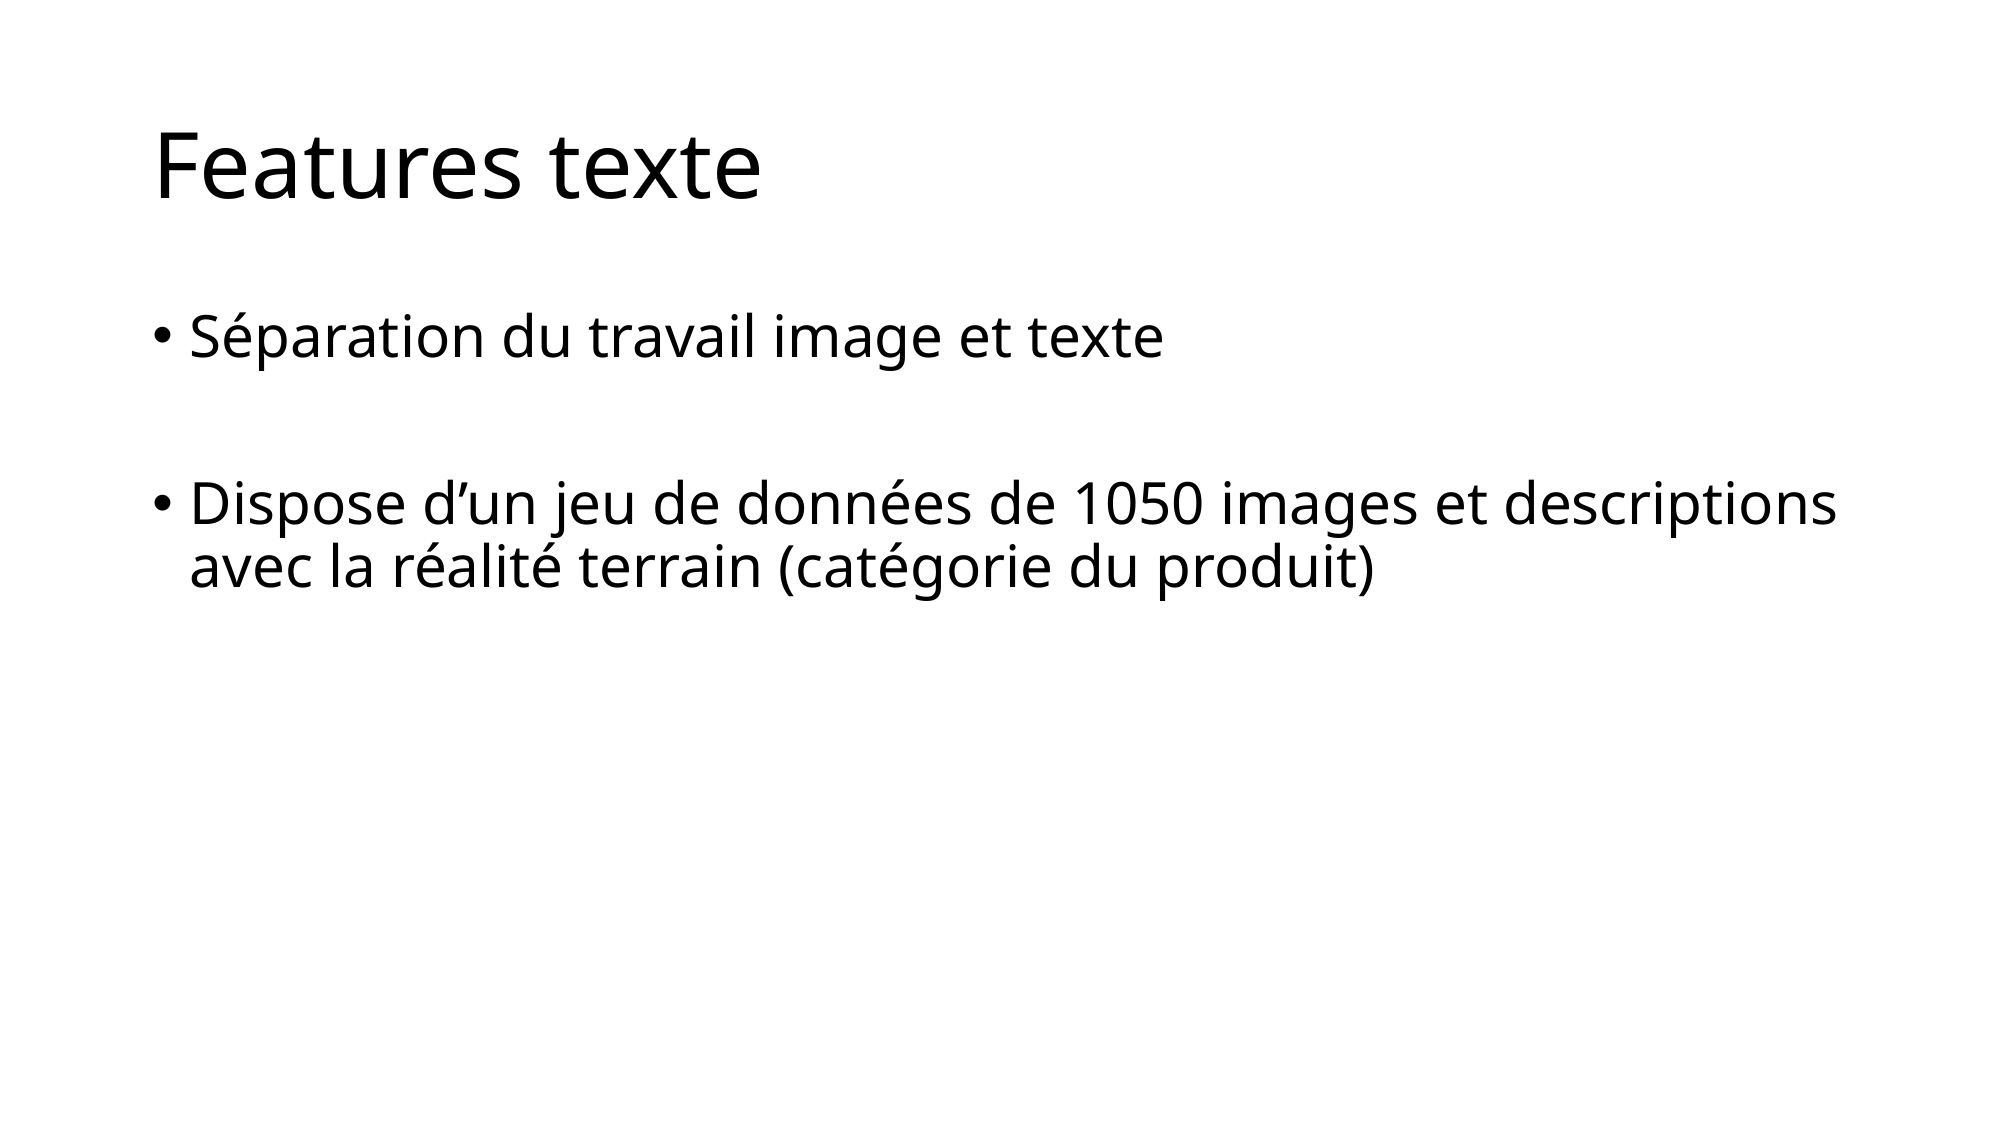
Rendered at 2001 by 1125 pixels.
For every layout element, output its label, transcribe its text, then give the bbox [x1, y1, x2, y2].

title Features texte [137, 59, 1863, 278]
list Séparation du travail image et texte Dispose d’un jeu de données de 1050 images et descriptions avec la réalité terrain (catégorie du produit) [137, 299, 1863, 921]
